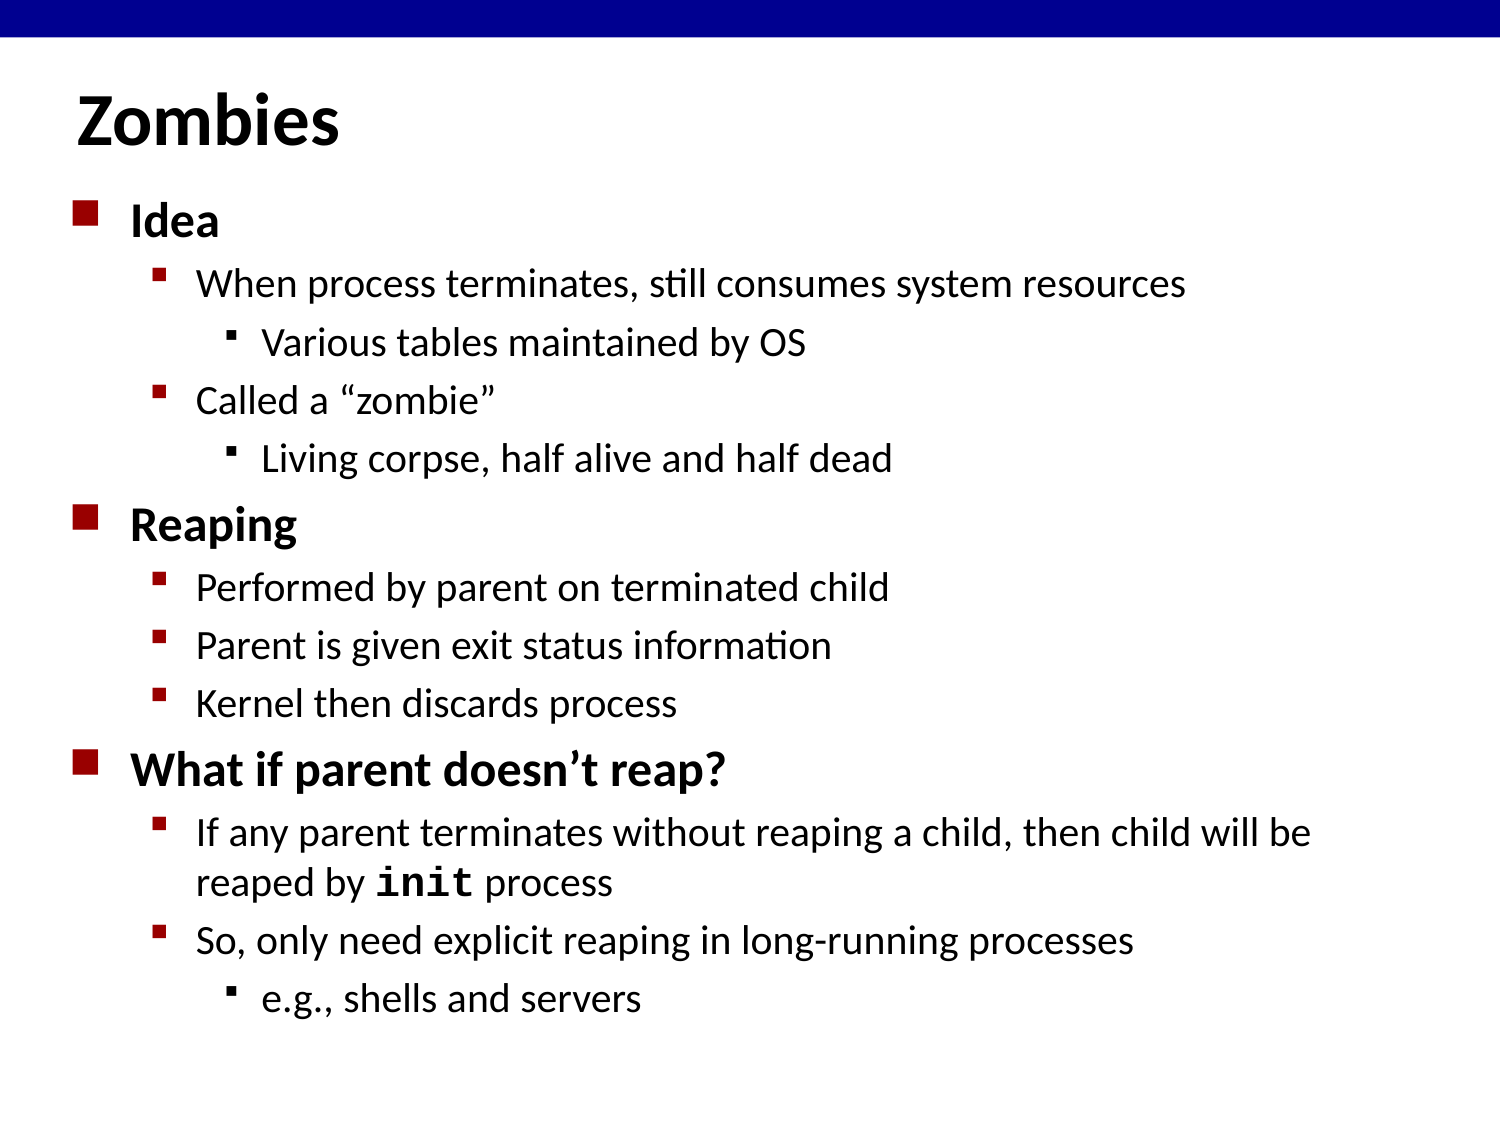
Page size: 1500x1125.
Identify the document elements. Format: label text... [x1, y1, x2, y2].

list Idea When process terminates, still consumes system resources Various tables maintained by OS Called a “zombie” Living corpse, half alive and half dead Reaping Performed by parent on terminated child Parent is given exit status information Kernel then discards process What if parent doesn’t reap? If any parent terminates without reaping a child, then child will be reaped by init process So, only need explicit reaping in long-running processes e.g., shells and servers [58, 179, 1422, 1076]
title Zombies [62, 68, 392, 163]
